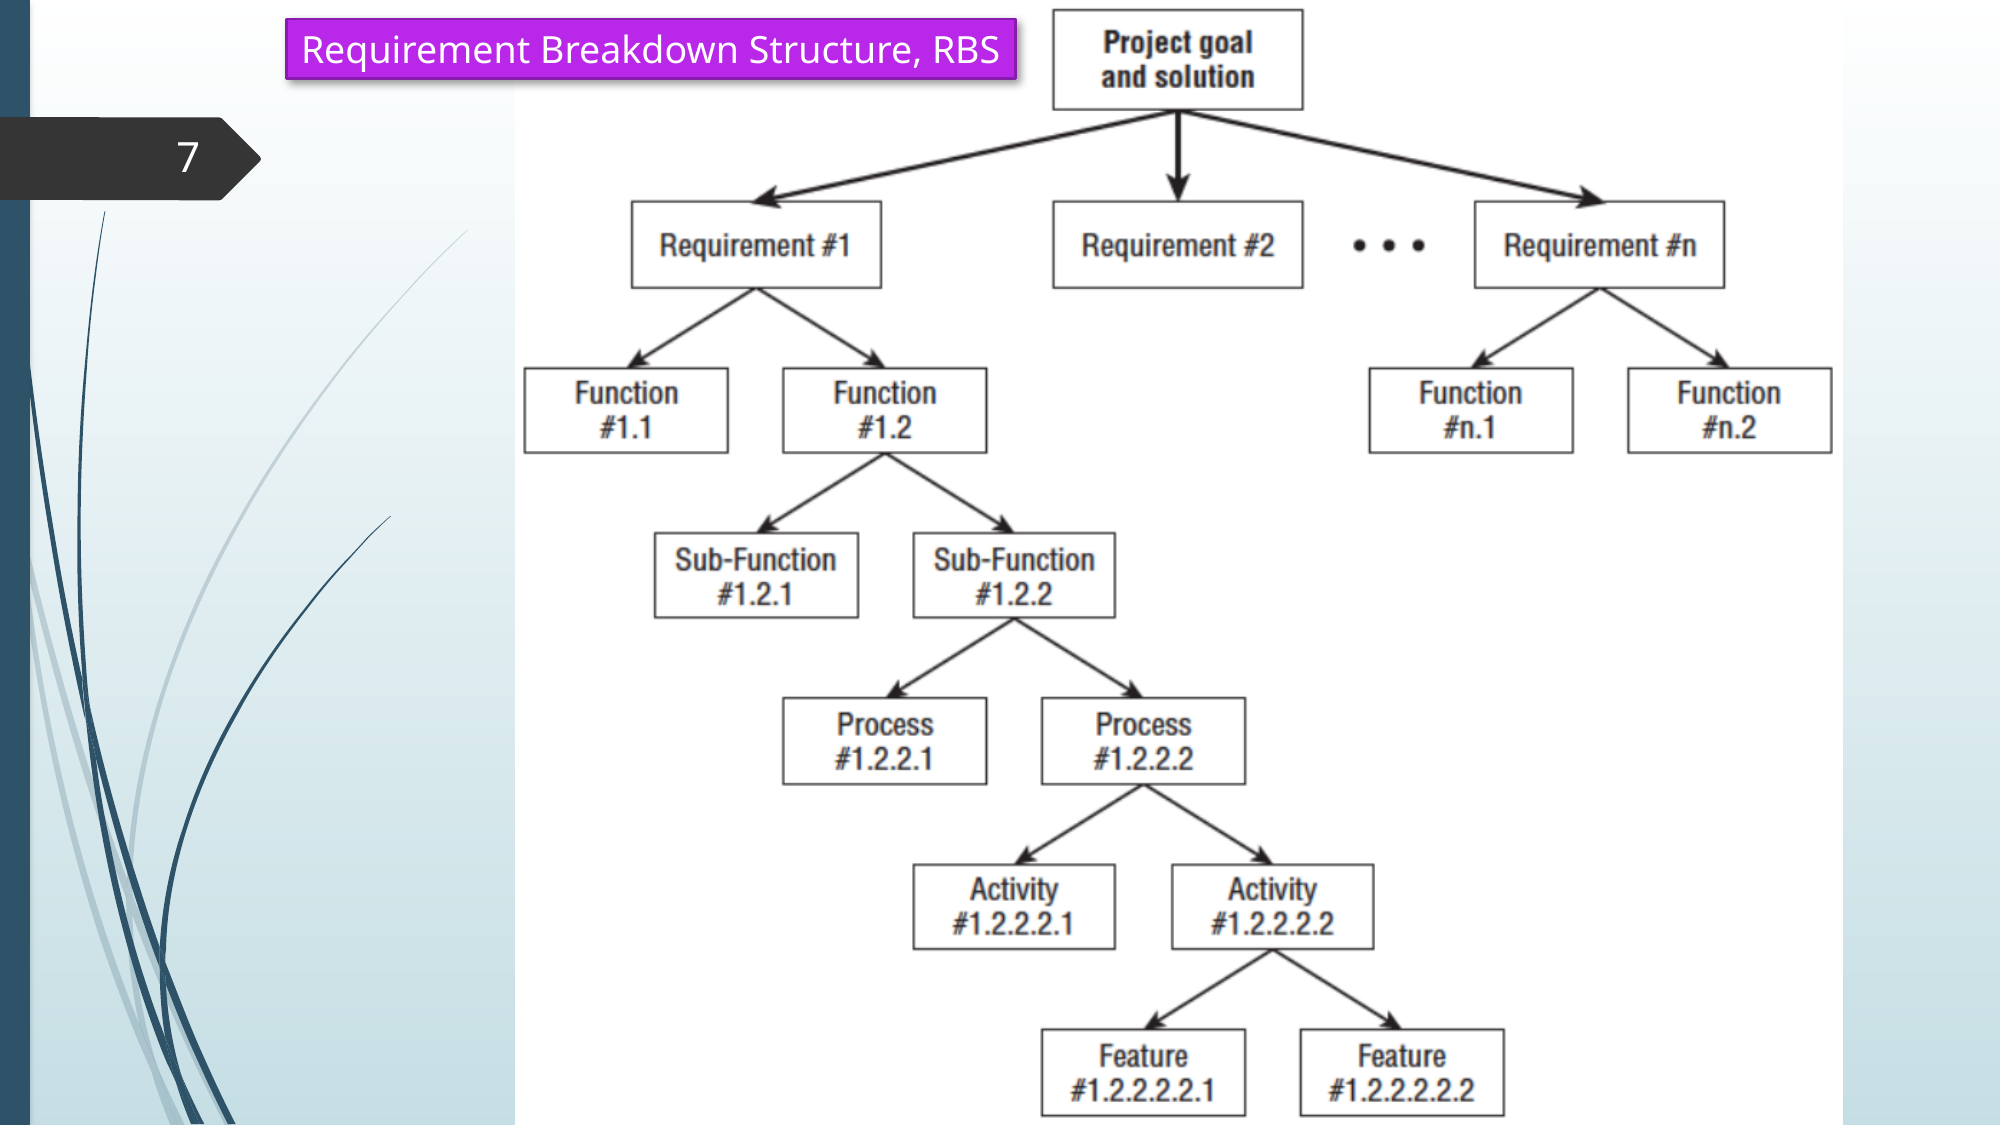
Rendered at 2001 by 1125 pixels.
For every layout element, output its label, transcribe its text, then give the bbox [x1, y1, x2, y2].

text_box Requirement Breakdown Structure, RBS [285, 18, 511, 80]
slide_number 7 [87, 129, 216, 190]
picture [515, 0, 1844, 1125]
